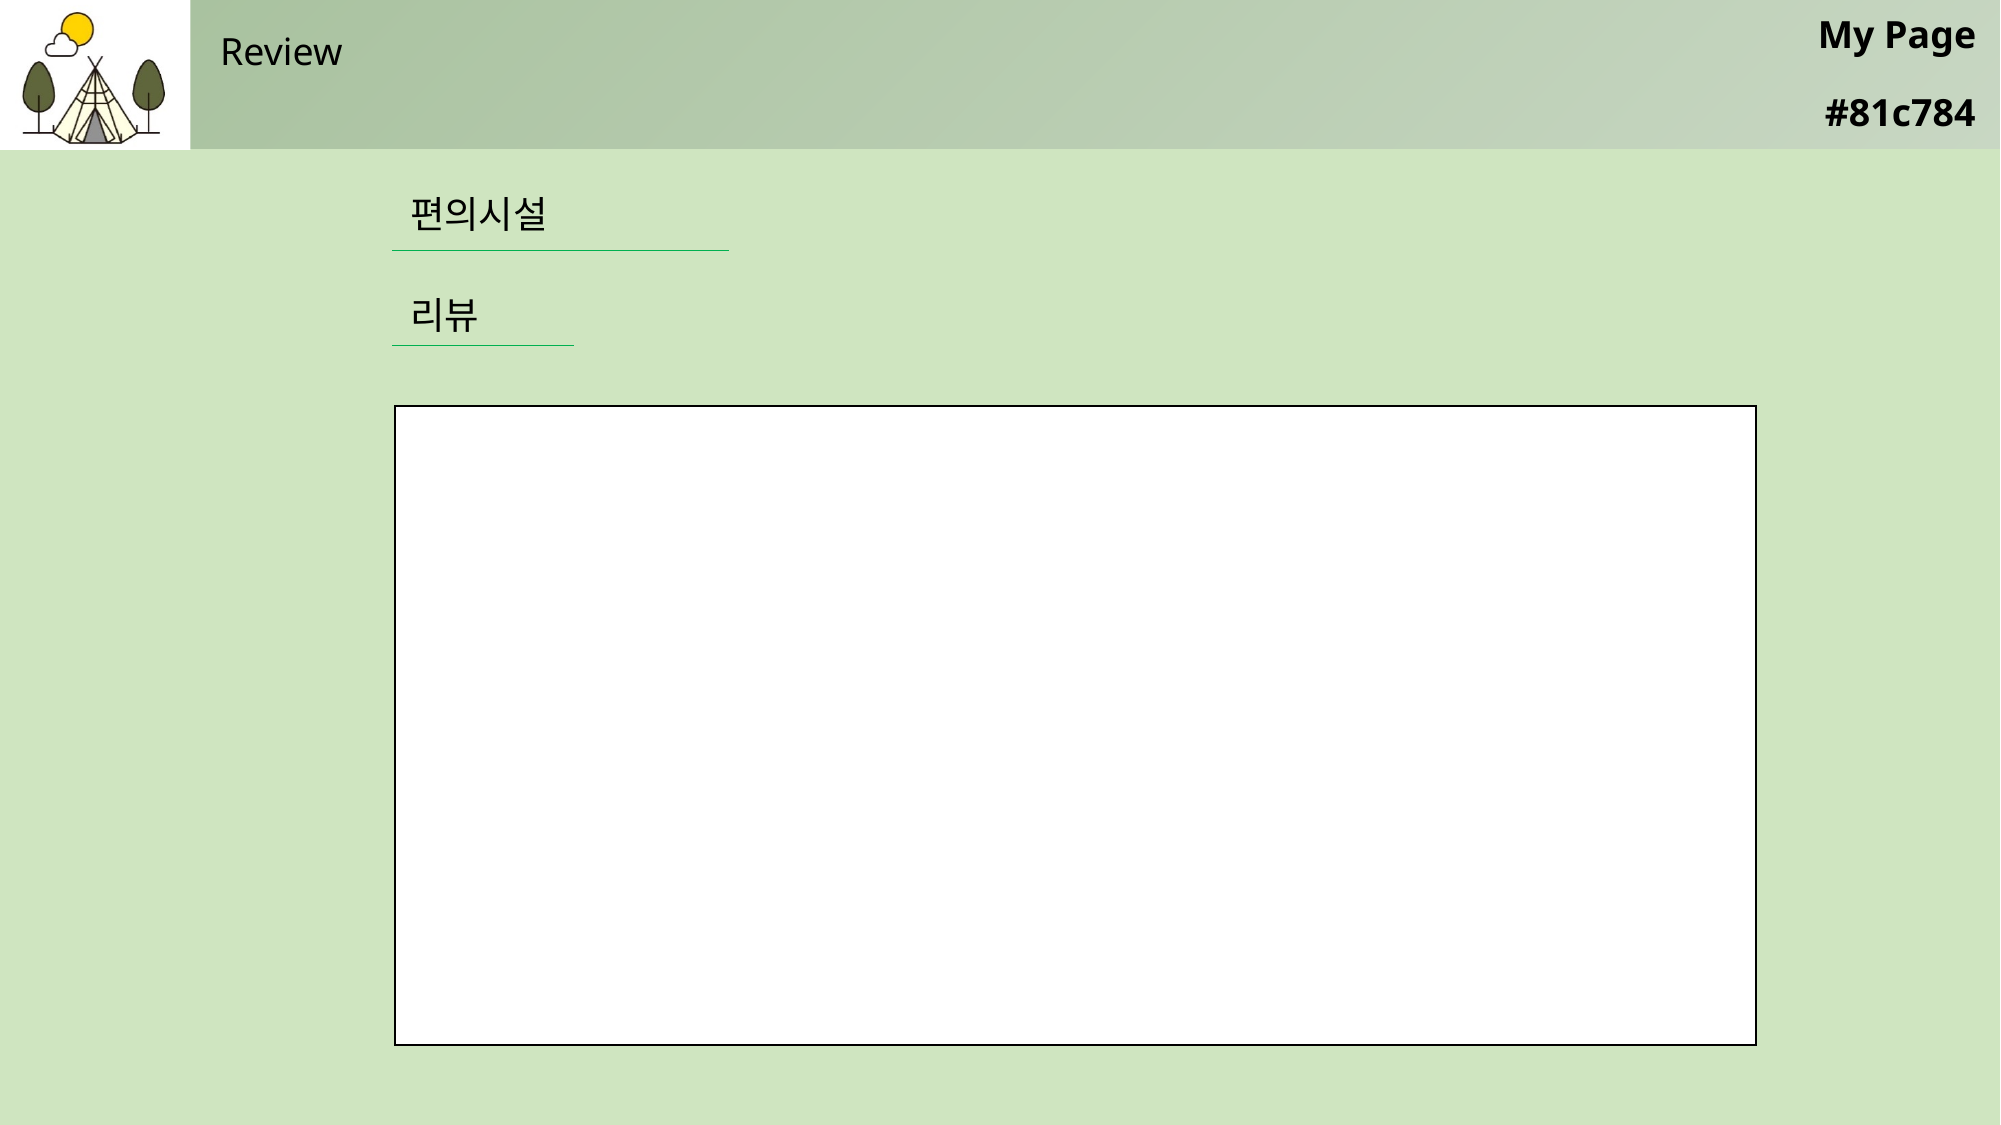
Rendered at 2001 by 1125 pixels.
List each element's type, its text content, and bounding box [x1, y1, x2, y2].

text_box 편의시설 [395, 184, 577, 244]
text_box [0, 0, 2000, 150]
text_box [392, 284, 574, 346]
text_box [394, 405, 1757, 1046]
